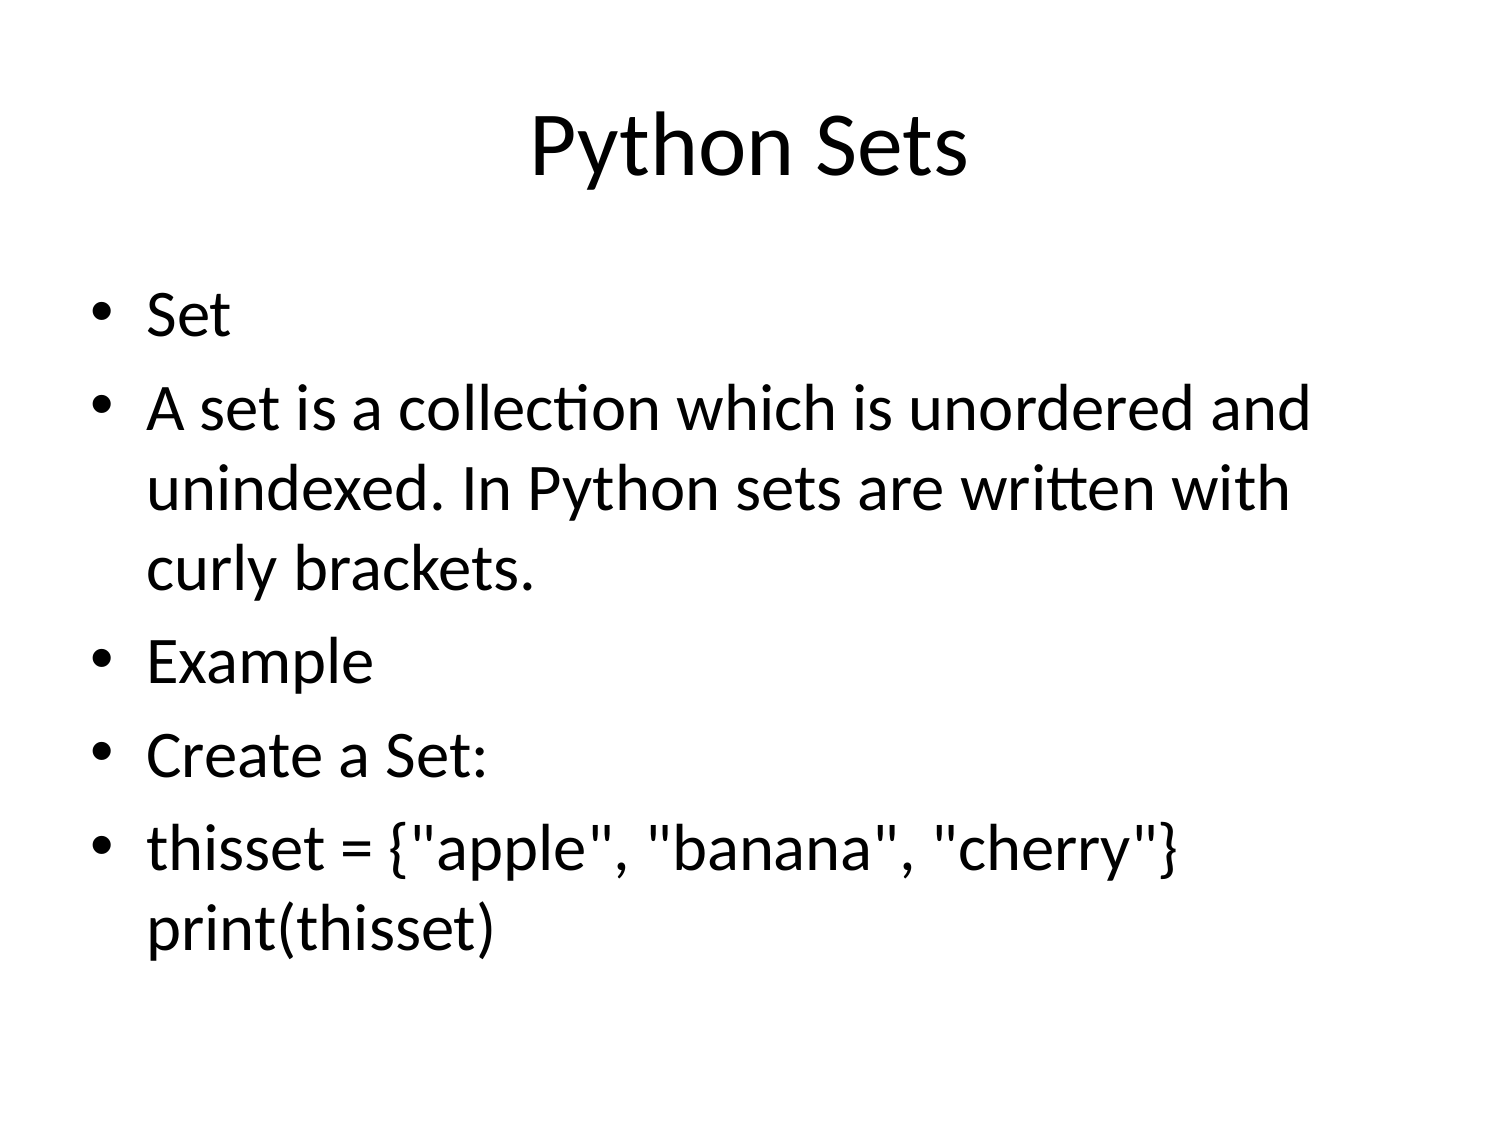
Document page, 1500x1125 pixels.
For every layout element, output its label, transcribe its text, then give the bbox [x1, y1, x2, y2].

list Set A set is a collection which is unordered and unindexed. In Python sets are written with curly brackets. Example Create a Set: thisset = {"apple", "banana", "cherry"} print(thisset) [75, 262, 1425, 1005]
title Python Sets [75, 45, 1425, 233]
